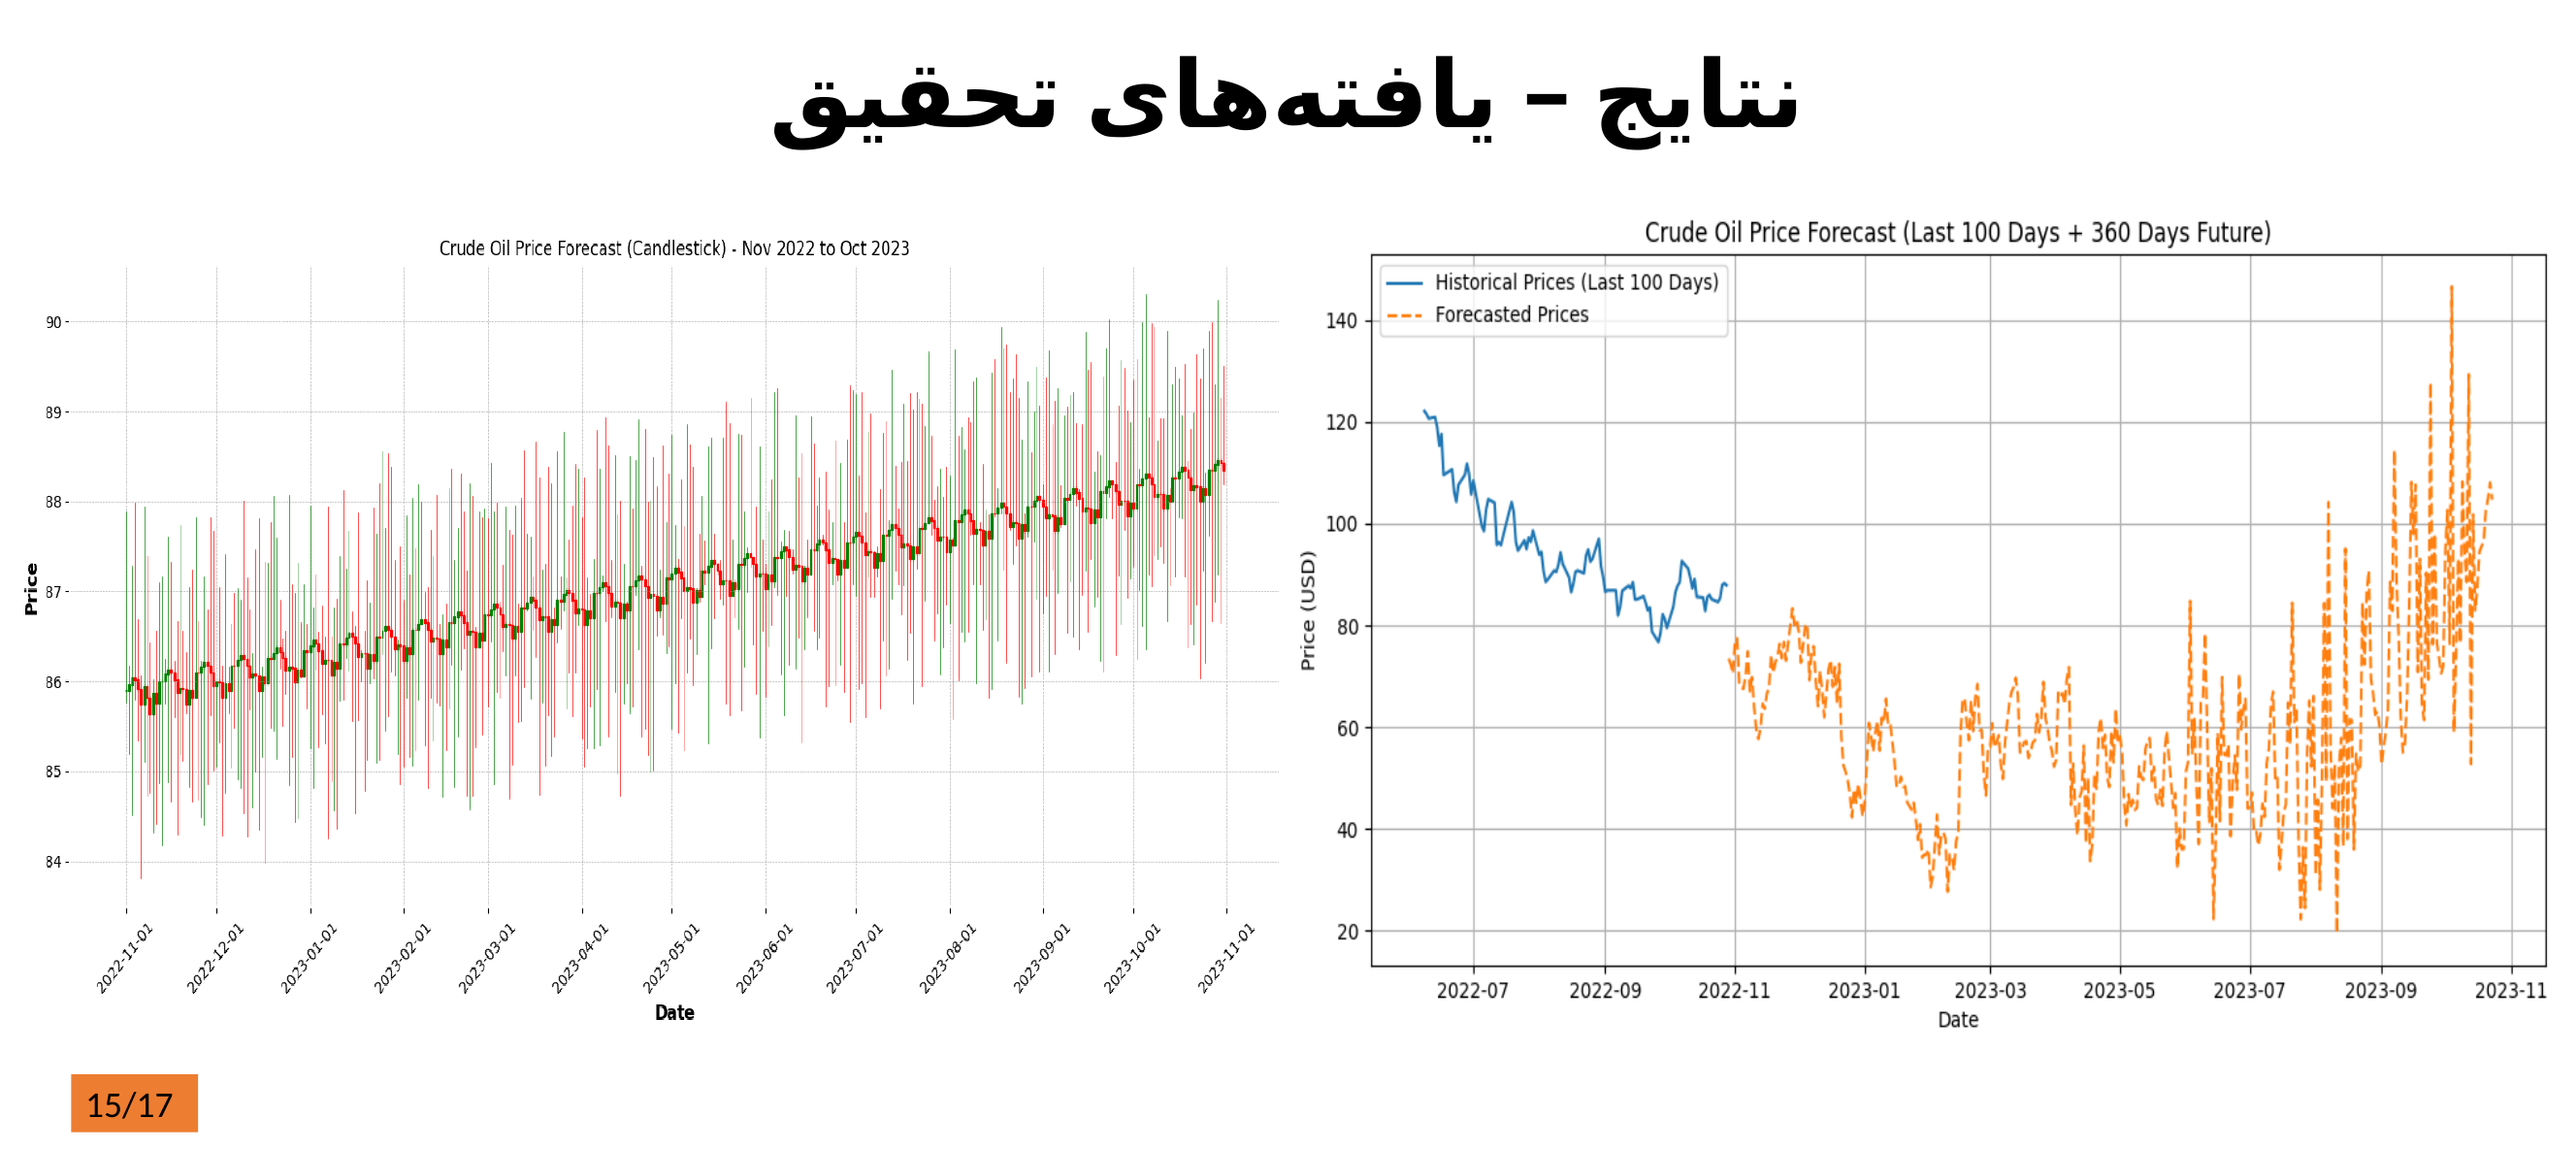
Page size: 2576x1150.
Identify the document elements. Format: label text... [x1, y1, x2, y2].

title نتایج – یافته‌های تحقیق [177, 22, 2399, 173]
picture [14, 211, 2562, 1036]
text_box 15/17 [71, 1073, 199, 1133]
